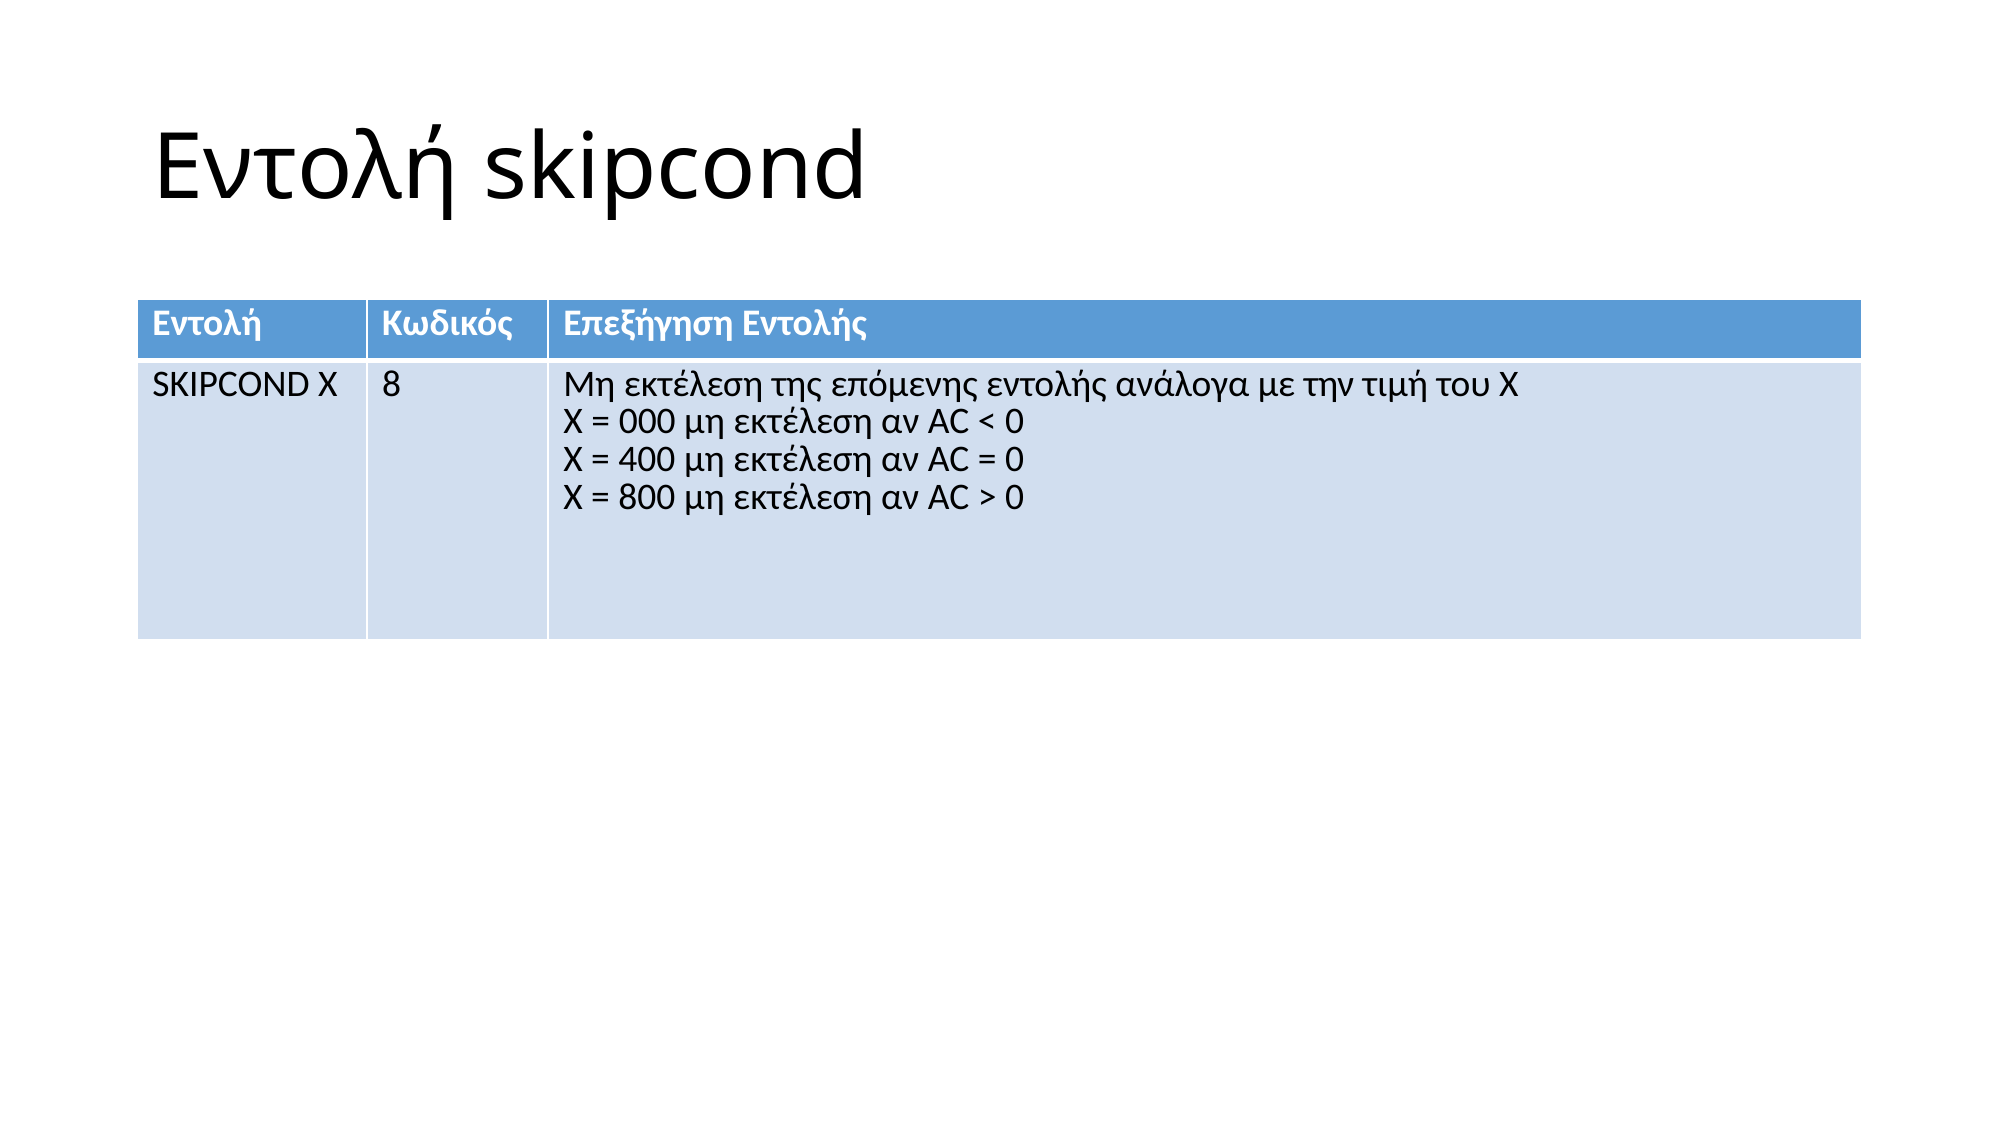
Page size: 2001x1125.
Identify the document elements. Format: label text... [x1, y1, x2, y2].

table_header Επεξήγηση Εντολής [549, 300, 1861, 358]
title Εντολή skipcond [137, 59, 1863, 278]
table_cell SKIPCOND X [138, 363, 366, 639]
table_cell Μη εκτέλεση της επόμενης εντολής ανάλογα με την τιμή του Χ Χ = 000 μη εκτέλεση αν AC < 0 X = 400 μη εκτέλεση αν AC = 0 X = 800 μη εκτέλεση αν AC > 0 [549, 363, 1861, 639]
table_header Εντολή [138, 300, 366, 358]
table_cell 8 [368, 363, 547, 639]
table_header Κωδικός [368, 300, 547, 358]
